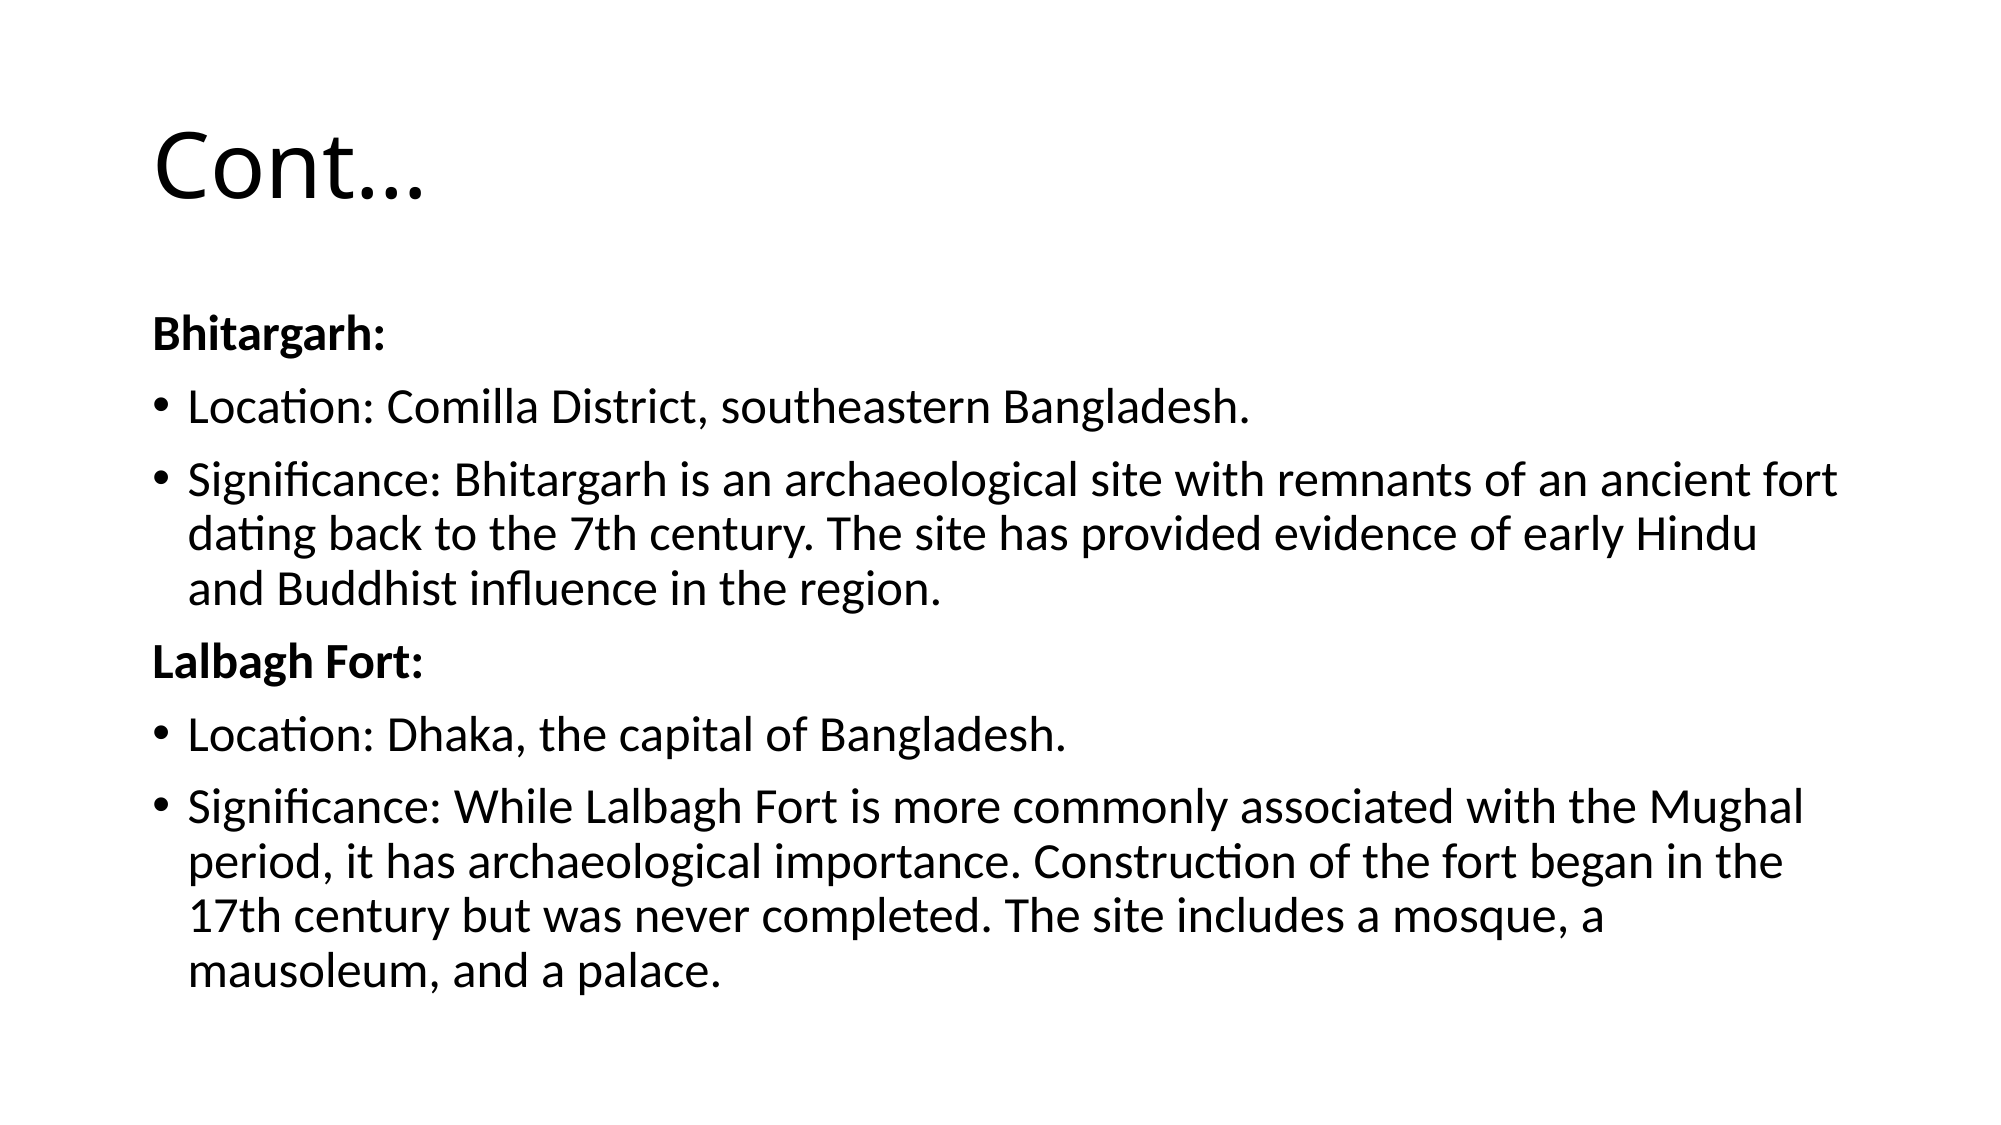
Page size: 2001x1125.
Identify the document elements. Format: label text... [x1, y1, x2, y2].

list Bhitargarh: Location: Comilla District, southeastern Bangladesh. Significance: Bhitargarh is an archaeological site with remnants of an ancient fort dating back to the 7th century. The site has provided evidence of early Hindu and Buddhist influence in the region. Lalbagh Fort: Location: Dhaka, the capital of Bangladesh. Significance: While Lalbagh Fort is more commonly associated with the Mughal period, it has archaeological importance. Construction of the fort began in the 17th century but was never completed. The site includes a mosque, a mausoleum, and a palace. [137, 299, 1863, 1014]
title Cont… [137, 59, 1863, 278]
